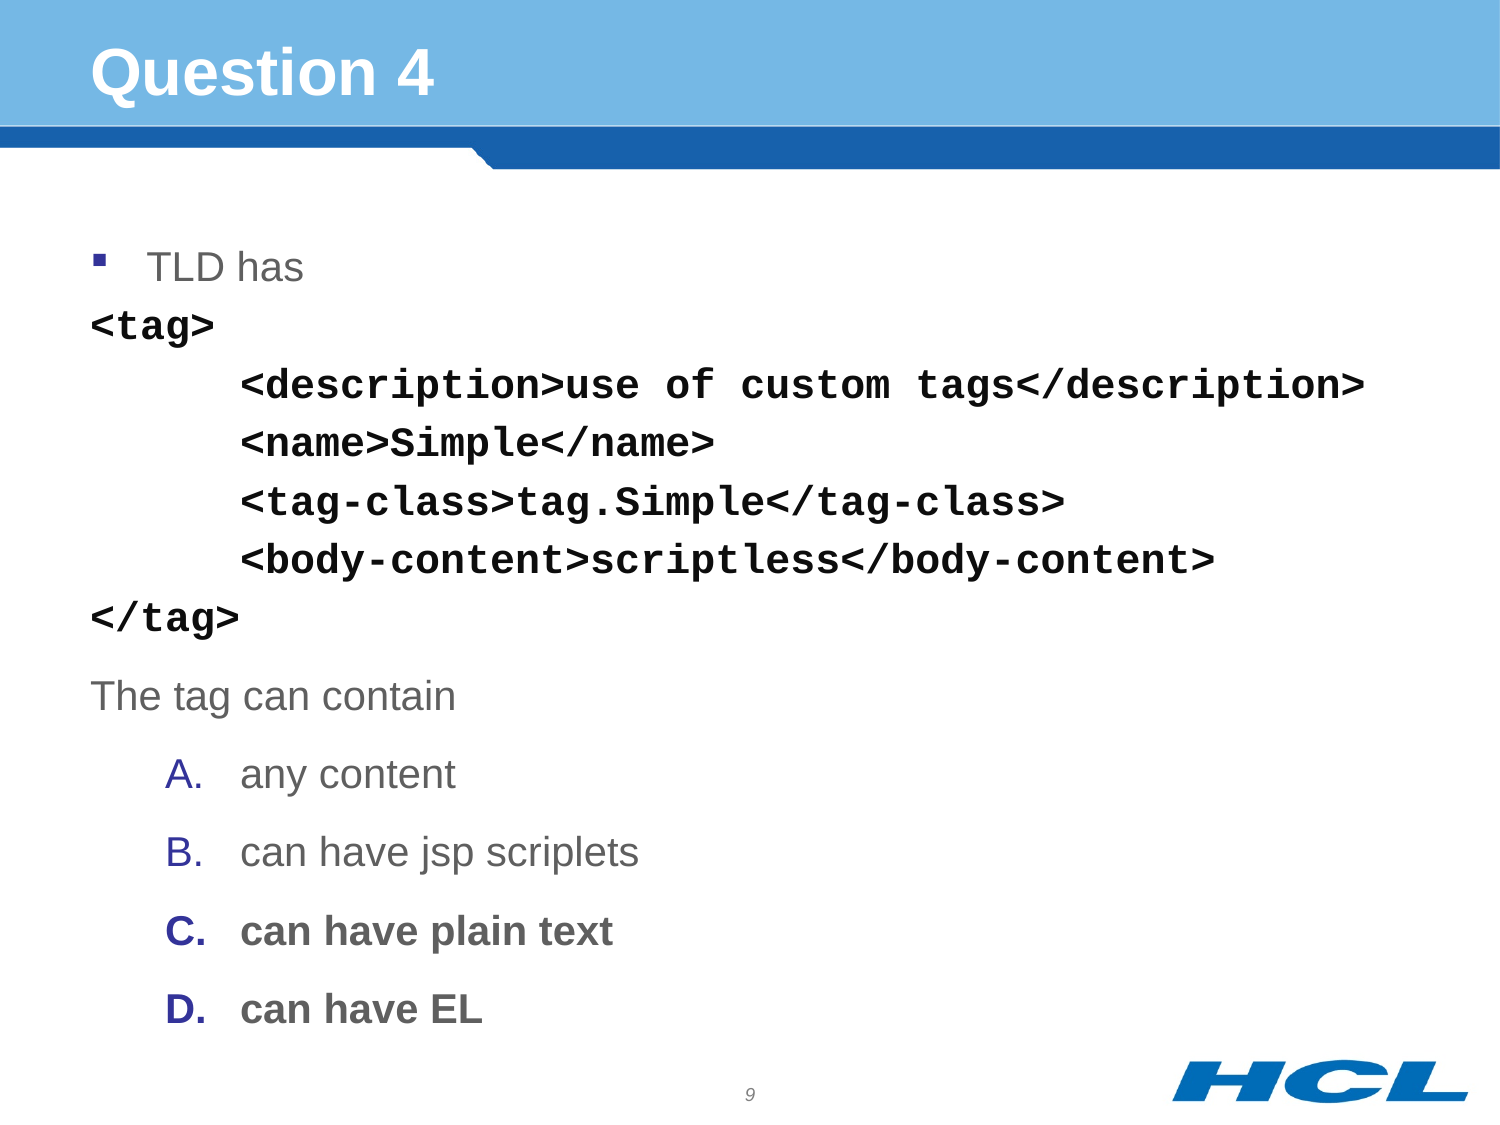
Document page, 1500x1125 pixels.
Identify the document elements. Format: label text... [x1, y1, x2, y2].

picture [0, 0, 1500, 188]
picture [1140, 1050, 1500, 1109]
title Question 4 [74, 0, 1426, 138]
list TLD has <tag> <description>use of custom tags</description> <name>Simple</name> <tag-class>tag.Simple</tag-class> <body-content>scriptless</body-content> </tag> The tag can contain any content can have jsp scriplets can have plain text can have EL [74, 212, 1438, 1038]
slide_number 9 [574, 1074, 926, 1115]
